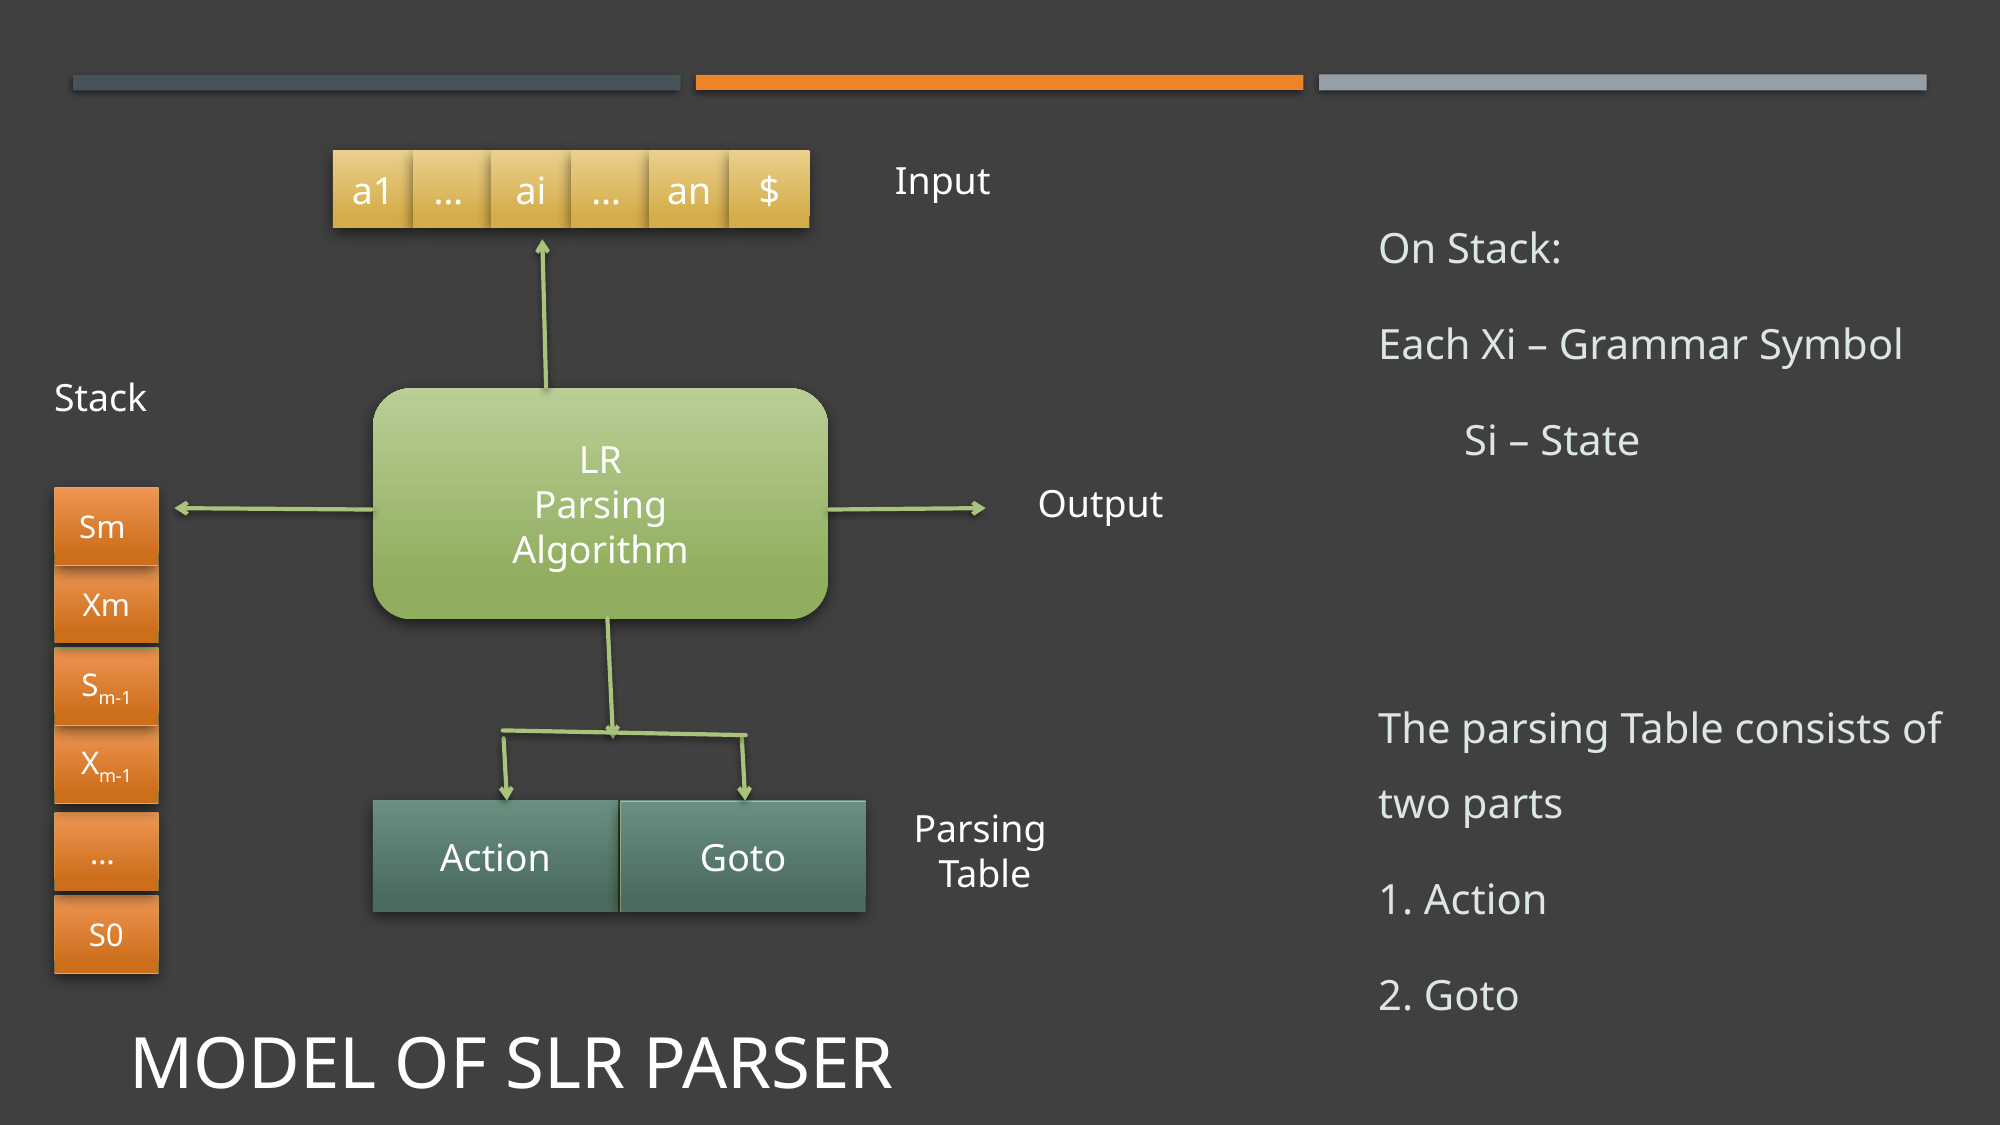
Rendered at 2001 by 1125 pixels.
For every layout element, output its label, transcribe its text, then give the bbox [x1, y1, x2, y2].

text_box + [405, 150, 413, 228]
text_box $ [729, 150, 810, 228]
text_box I1 [54, 900, 159, 906]
text_box Sm [54, 487, 159, 566]
text_box I4 [54, 650, 159, 657]
text_box [612, 802, 619, 912]
text_box [721, 150, 729, 228]
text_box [606, 617, 614, 728]
text_box LR Parsing Algorithm [372, 388, 829, 620]
text_box Sm-1 [54, 657, 159, 726]
text_box an [649, 150, 722, 228]
text_box … [54, 820, 159, 891]
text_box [741, 744, 746, 801]
text_box ( [640, 150, 649, 228]
text_box Goto [620, 800, 866, 912]
text_box Xm-1 [54, 740, 159, 804]
text_box Stack [12, 366, 189, 427]
text_box Parsing Table [896, 797, 1074, 903]
text_box Output [1012, 472, 1189, 533]
text_box Xm [54, 580, 159, 643]
text_box I5 [54, 573, 159, 580]
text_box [503, 744, 508, 801]
text_box I6 [482, 150, 490, 228]
text_box Input [854, 149, 1031, 210]
title Model of SLR Parser [114, 1019, 976, 1111]
text_box I2 [54, 813, 159, 819]
text_box a1 [332, 150, 406, 228]
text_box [502, 729, 747, 736]
text_box Action [372, 800, 615, 912]
text_box ai [490, 150, 564, 228]
text_box On Stack: Each Xi – Grammar Symbol Si – State The parsing Table consists of two parts 1. Action 2. Goto [1363, 189, 1959, 1052]
text_box … [413, 150, 484, 228]
text_box I3 [54, 733, 159, 740]
text_box S0 [54, 907, 159, 974]
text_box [541, 238, 547, 388]
text_box [563, 150, 571, 228]
text_box … [571, 150, 642, 228]
